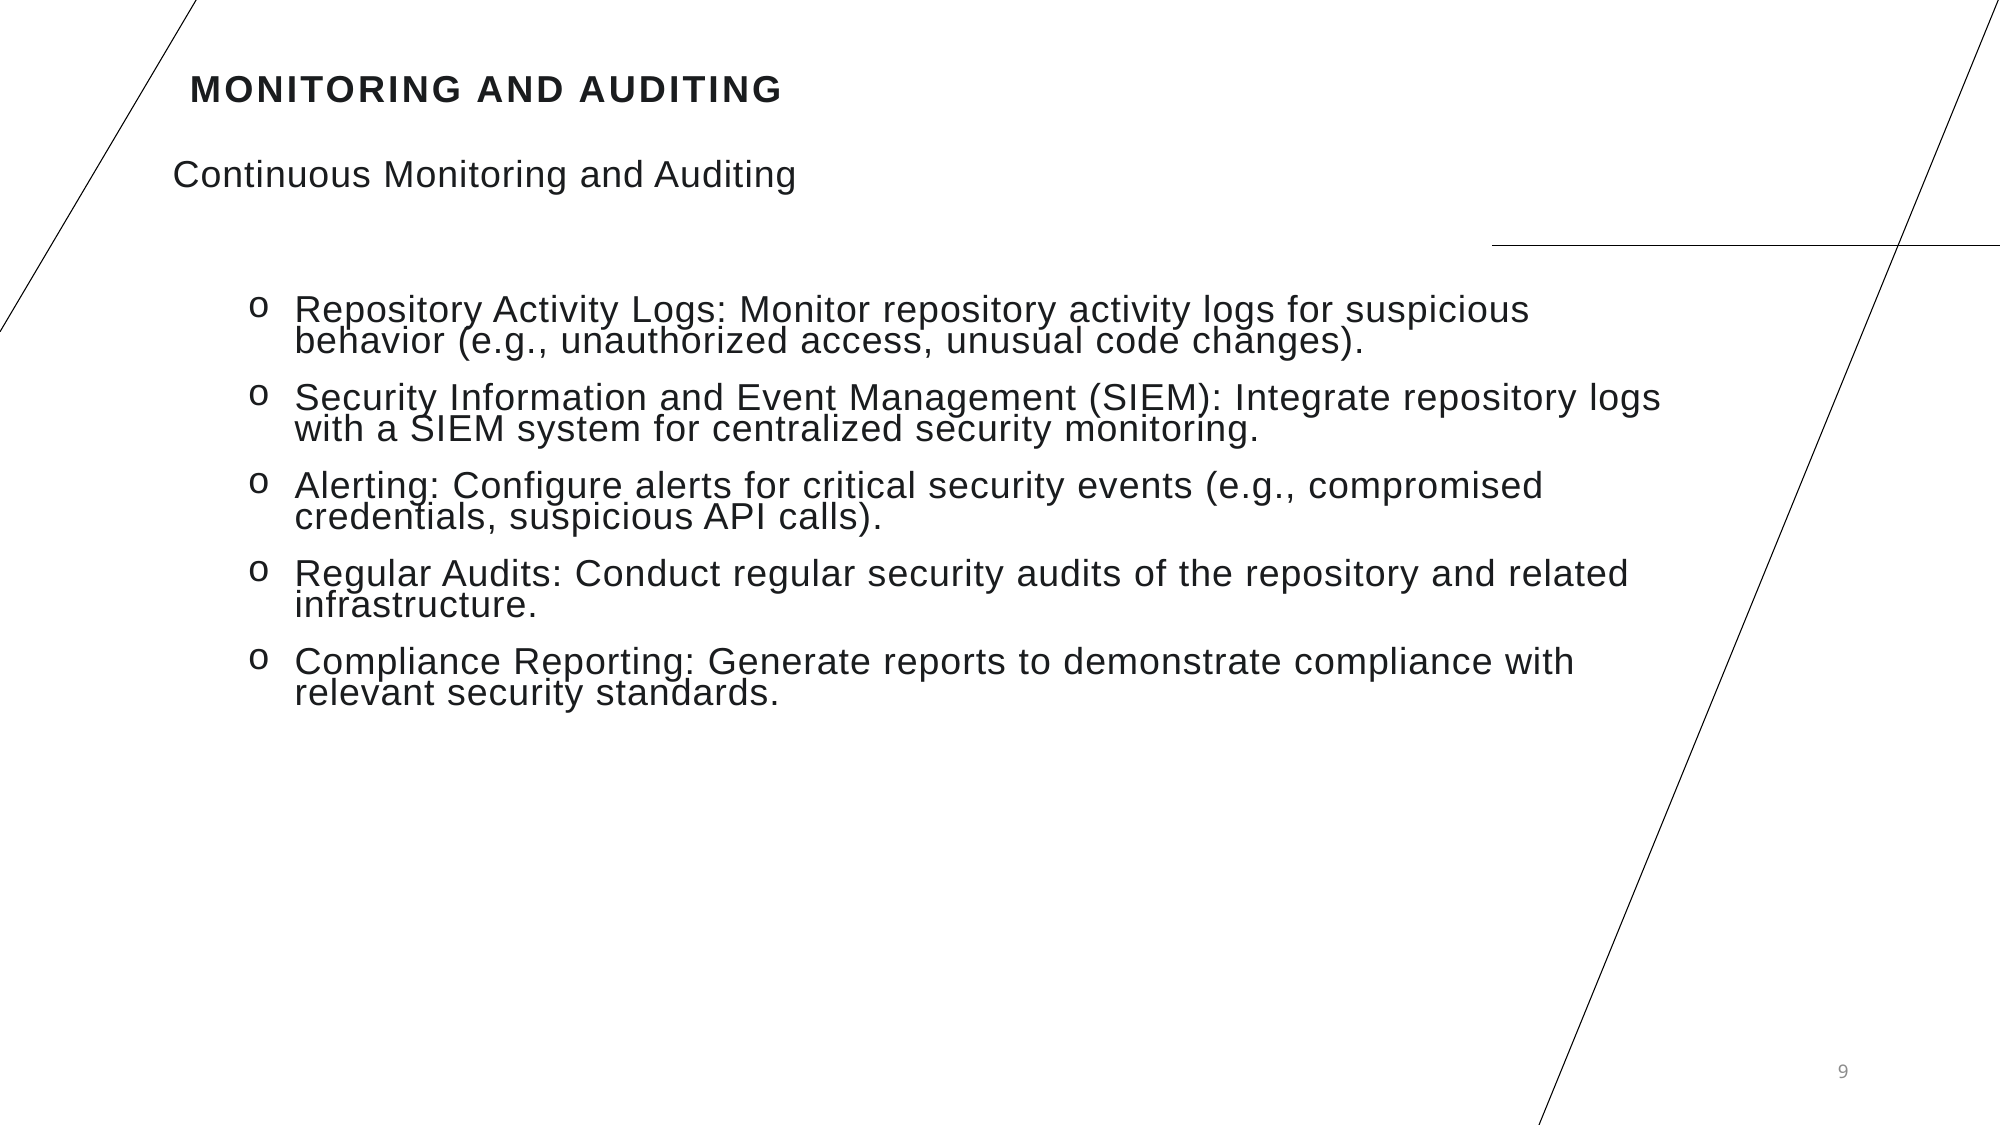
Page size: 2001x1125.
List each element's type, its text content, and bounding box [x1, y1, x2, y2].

slide_number 9 [1701, 1042, 1864, 1103]
title Monitoring and Auditing [174, 33, 1636, 118]
list Continuous Monitoring and Auditing Repository Activity Logs: Monitor repository activity logs for suspicious behavior (e.g., unauthorized access, unusual code changes). Security Information and Event Management (SIEM): Integrate repository logs with a SIEM system for centralized security monitoring. Alerting: Configure alerts for critical security events (e.g., compromised credentials, suspicious API calls). Regular Audits: Conduct regular security audits of the repository and related infrastructure. Compliance Reporting: Generate reports to demonstrate compliance with relevant security standards. [157, 135, 1691, 1022]
